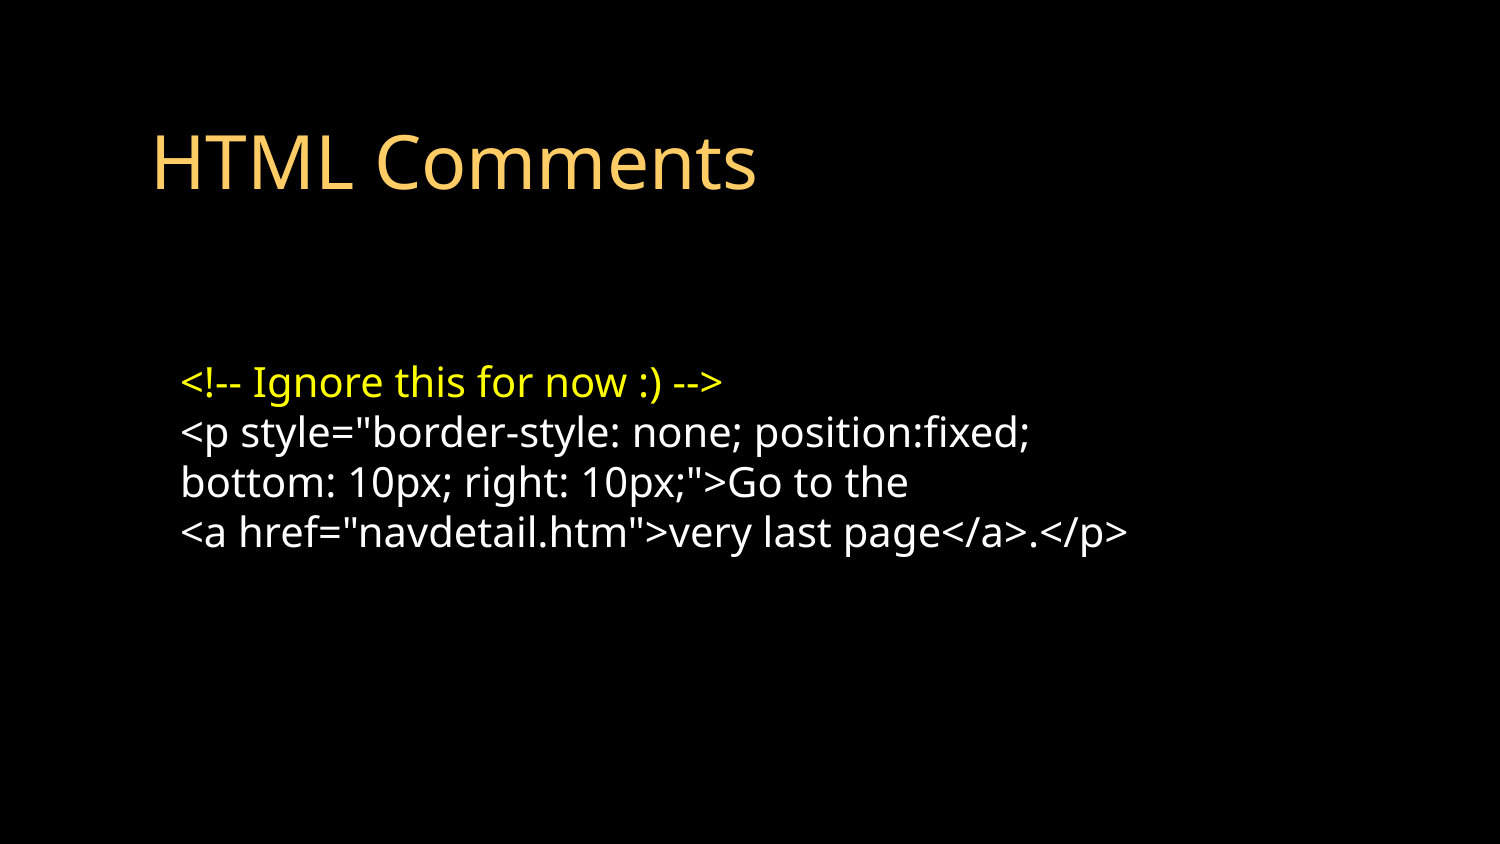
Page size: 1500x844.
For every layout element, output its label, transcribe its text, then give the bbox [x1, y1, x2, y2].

title HTML Comments [62, 109, 847, 211]
text_box <!-- Ignore this for now :) --> <p style="border-style: none; position:fixed; bottom: 10px; right: 10px;">Go to the <a href="navdetail.htm">very last page</a>.</p> [175, 350, 1343, 561]
